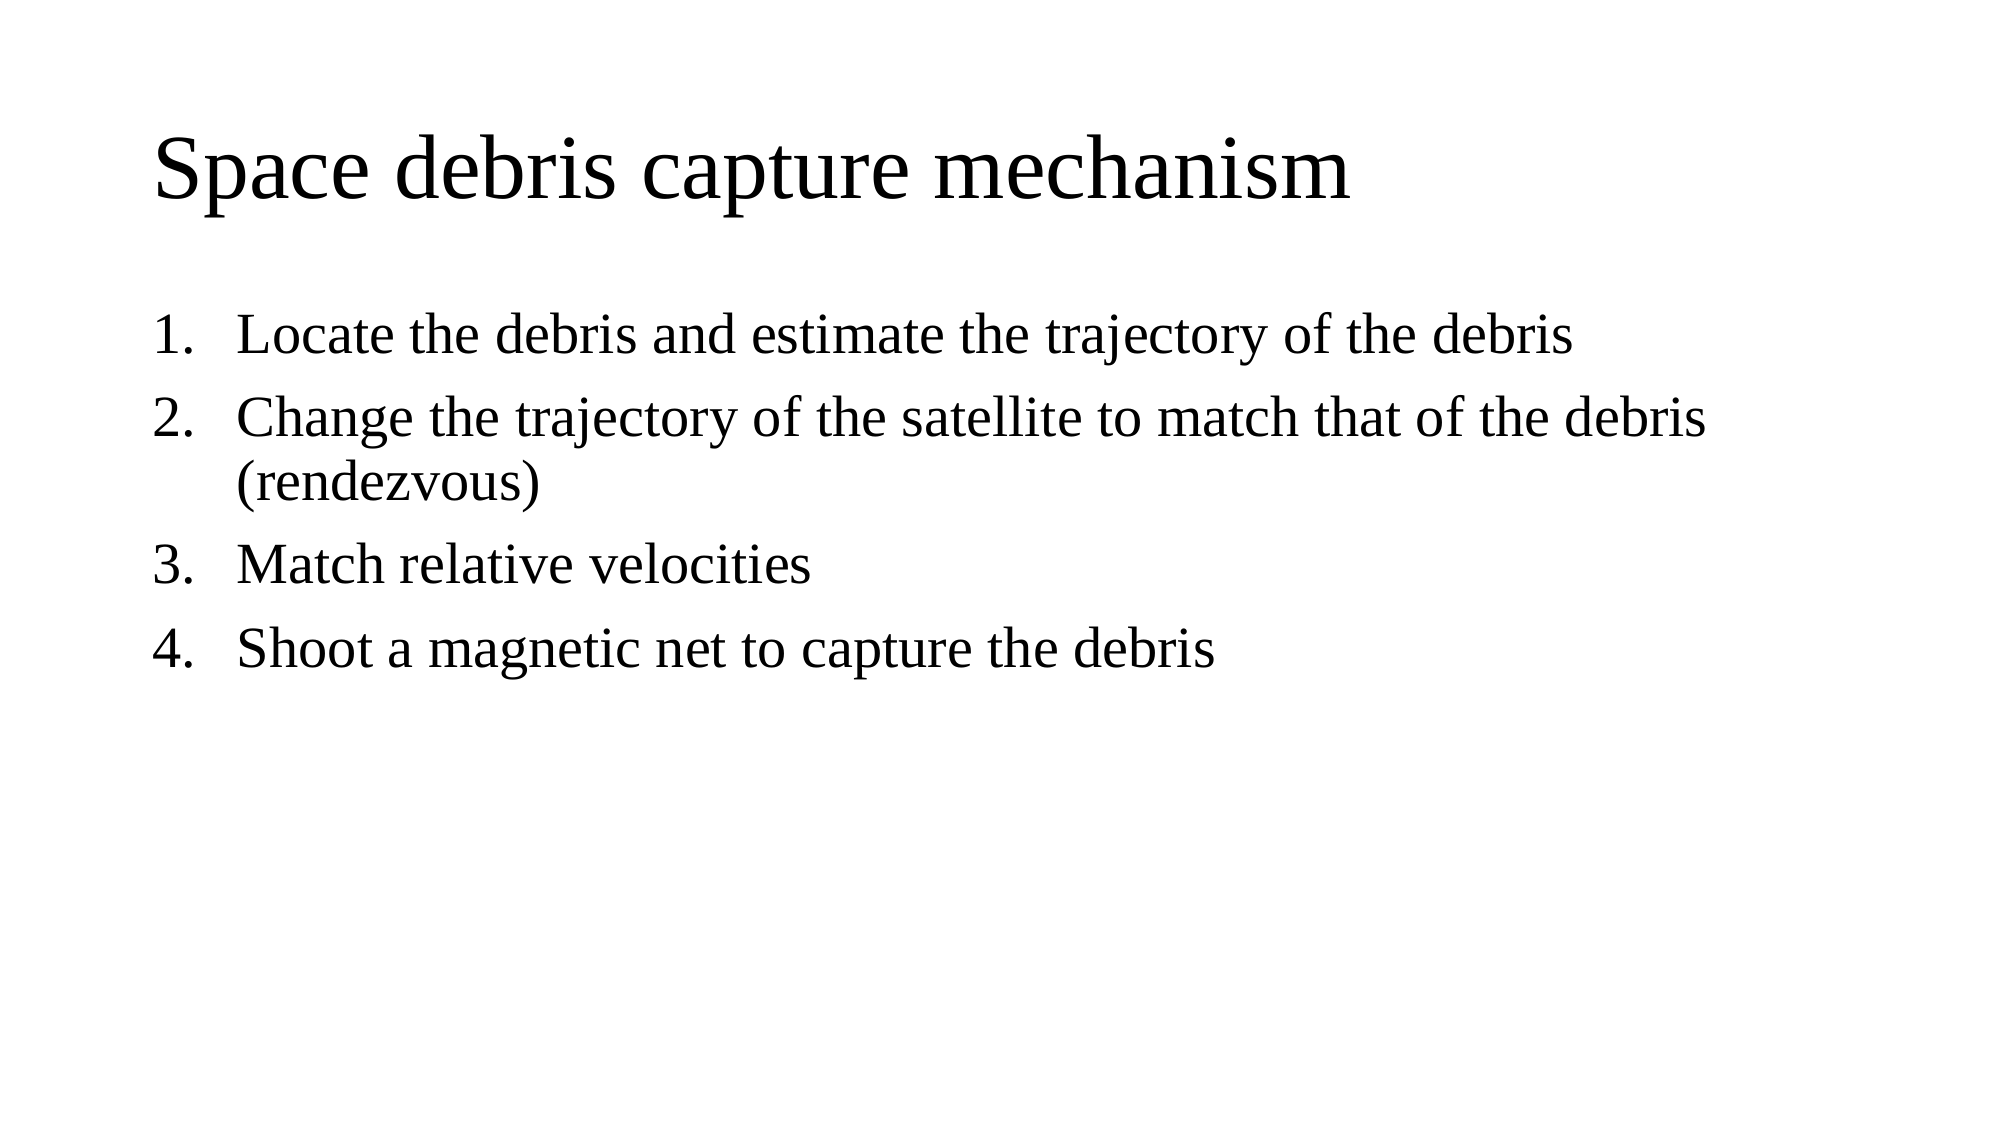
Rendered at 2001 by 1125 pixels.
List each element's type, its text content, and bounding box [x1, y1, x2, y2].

list Locate the debris and estimate the trajectory of the debris Change the trajectory of the satellite to match that of the debris (rendezvous) Match relative velocities Shoot a magnetic net to capture the debris [137, 295, 1863, 1010]
title Space debris capture mechanism [137, 59, 1863, 278]
